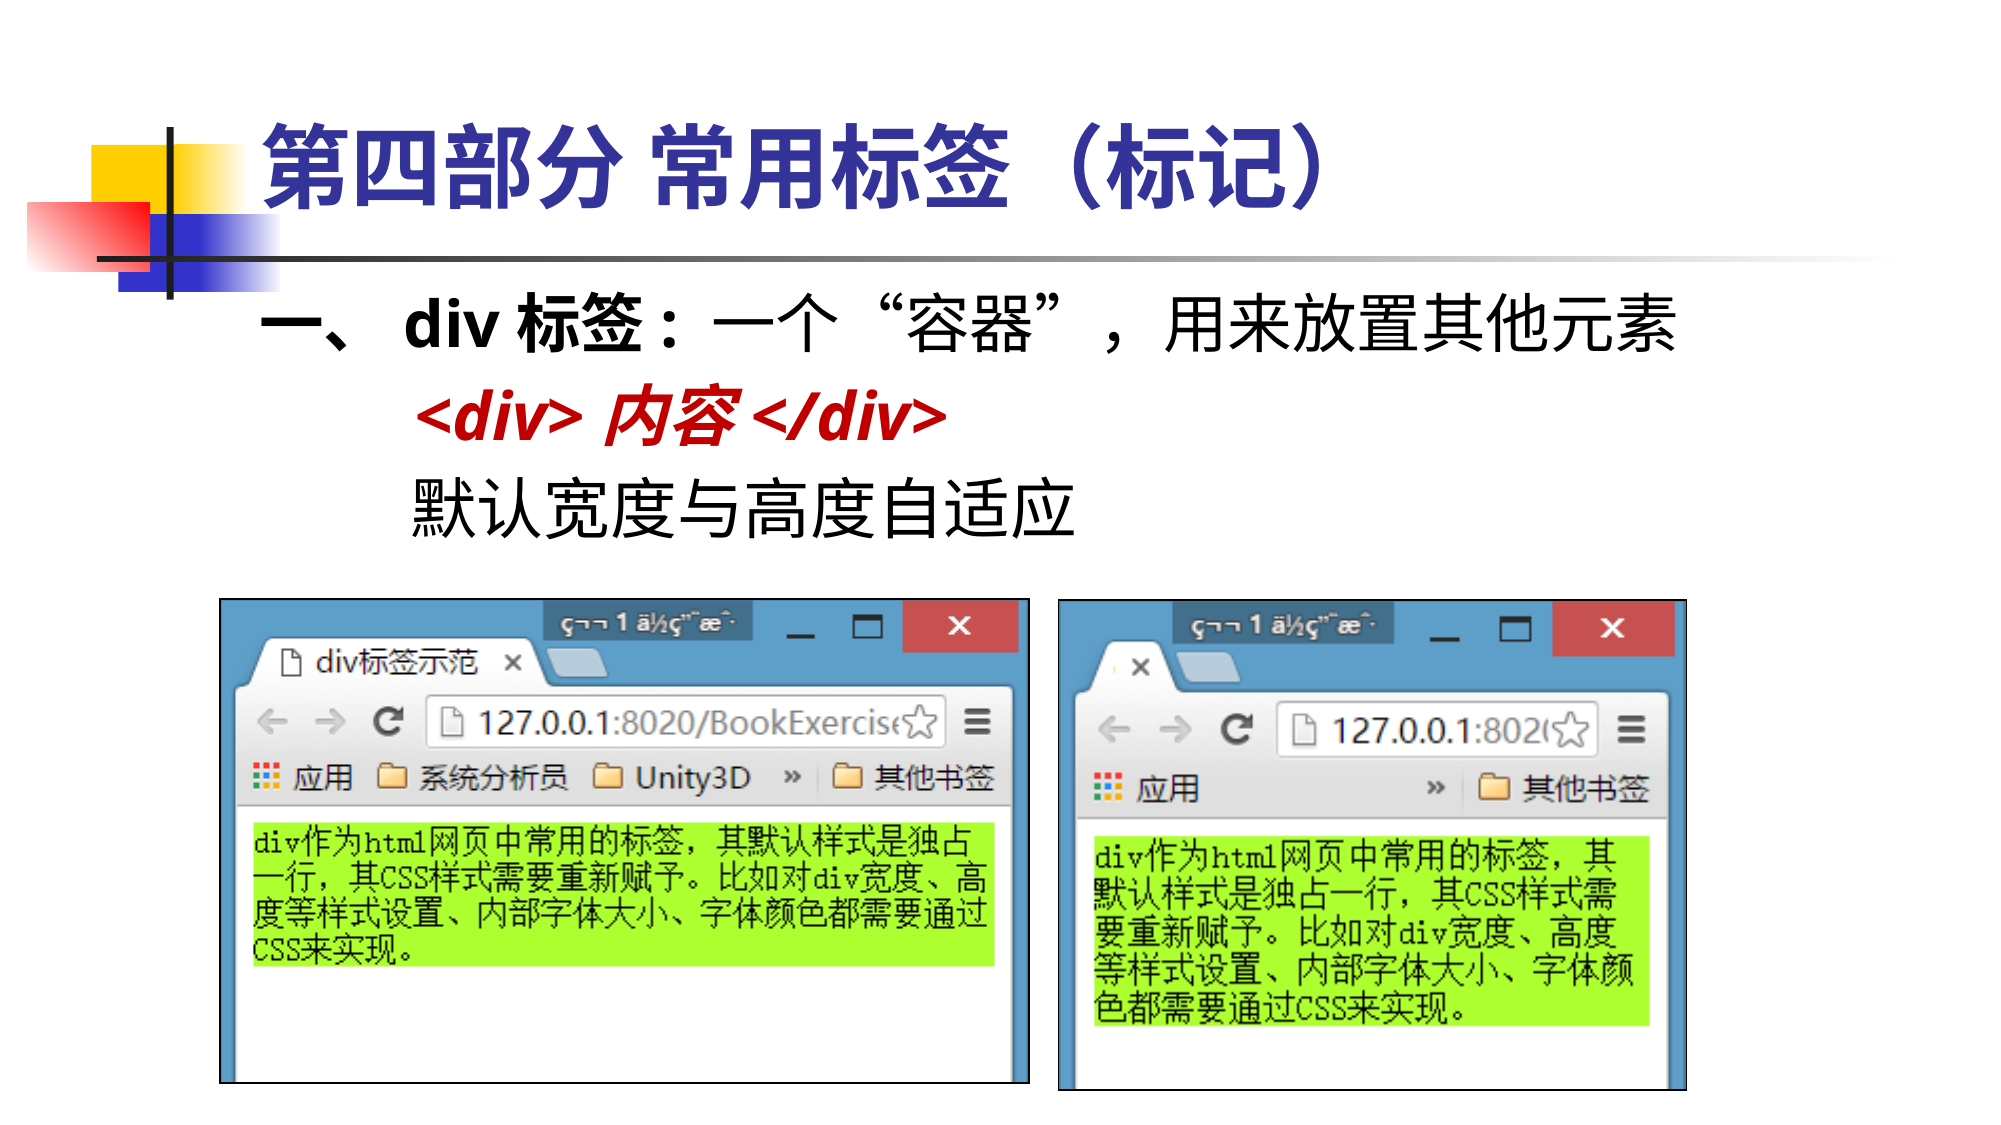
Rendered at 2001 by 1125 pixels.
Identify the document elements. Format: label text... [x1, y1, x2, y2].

list 一、div标签: 一个“容器”，用来放置其他元素 <div>内容</div> 默认宽度与高度自适应 [243, 275, 1821, 951]
picture [1058, 600, 1687, 1090]
title 第四部分 常用标签（标记） [243, 101, 1949, 240]
picture [220, 599, 1029, 1083]
